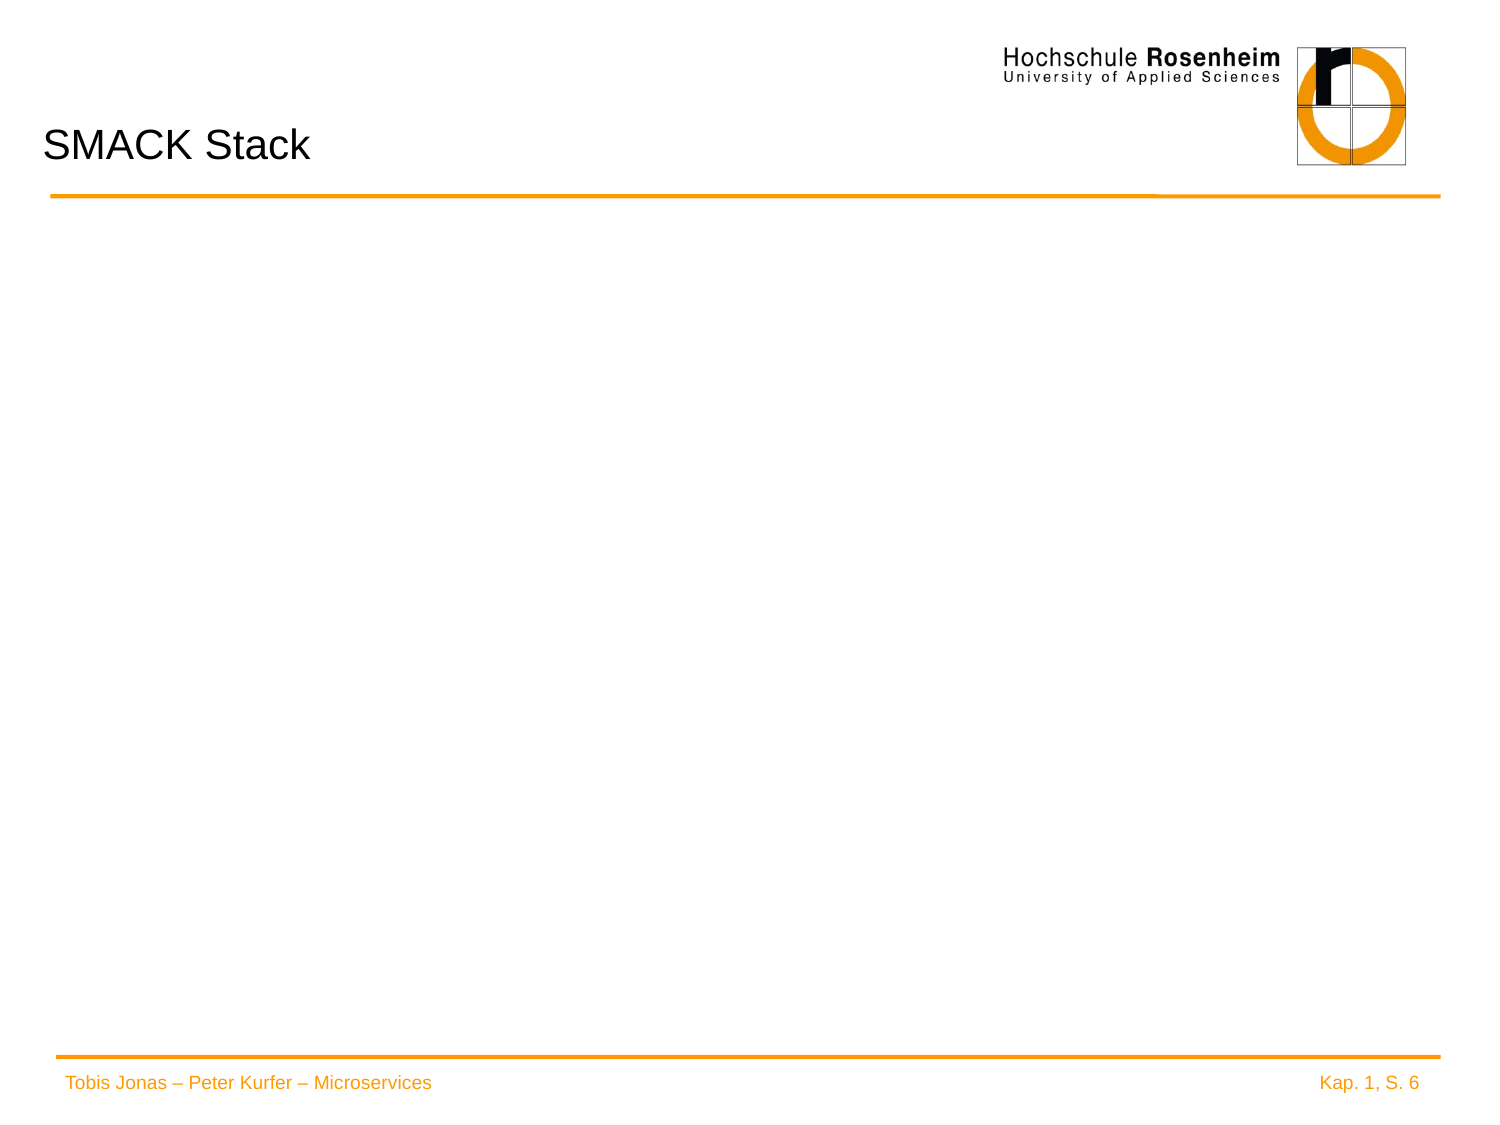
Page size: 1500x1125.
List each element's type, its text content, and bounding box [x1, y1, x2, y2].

picture [1003, 45, 1407, 167]
title SMACK Stack [42, 41, 987, 168]
